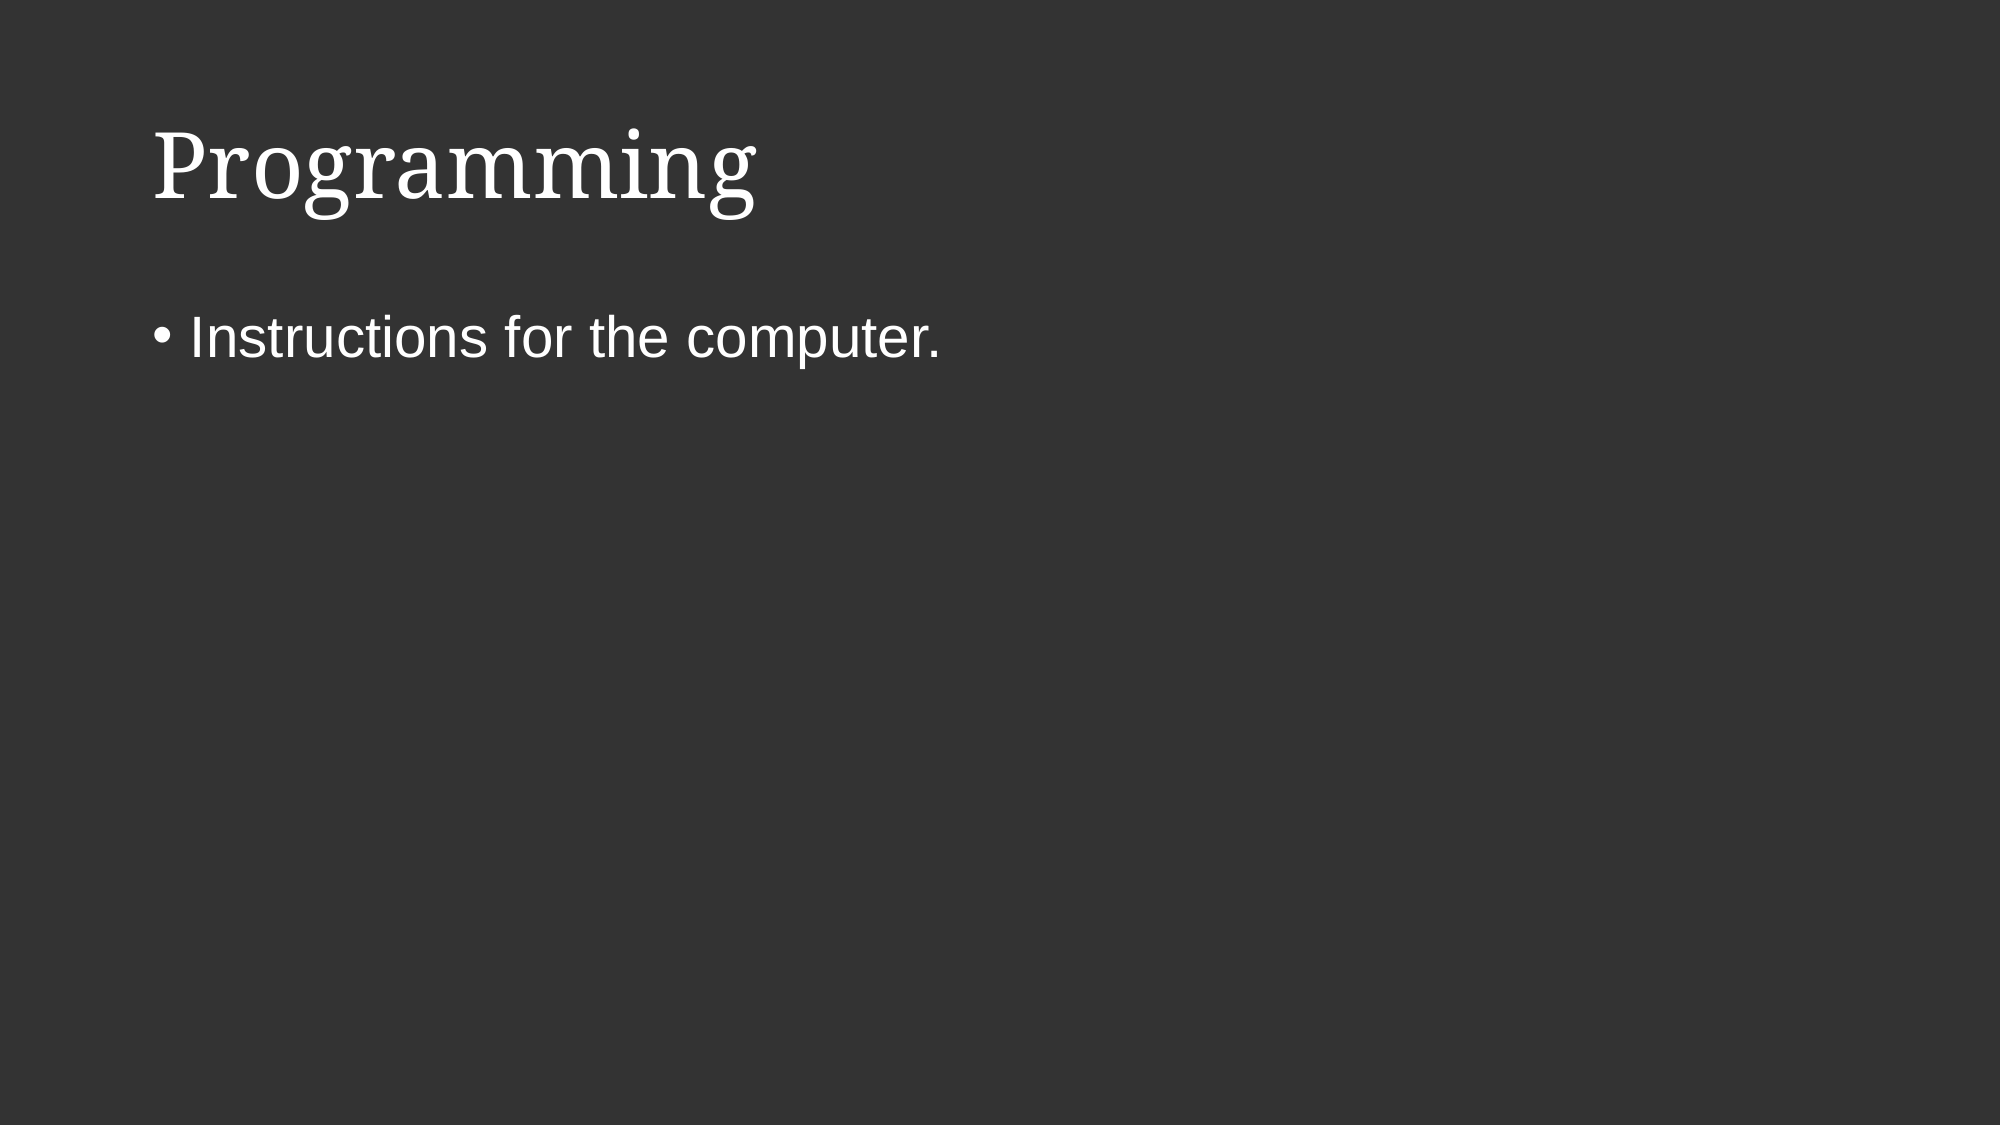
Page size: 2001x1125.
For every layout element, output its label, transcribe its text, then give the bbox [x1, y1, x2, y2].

list Instructions for the computer. [137, 299, 1863, 1014]
title Programming [137, 59, 1863, 278]
